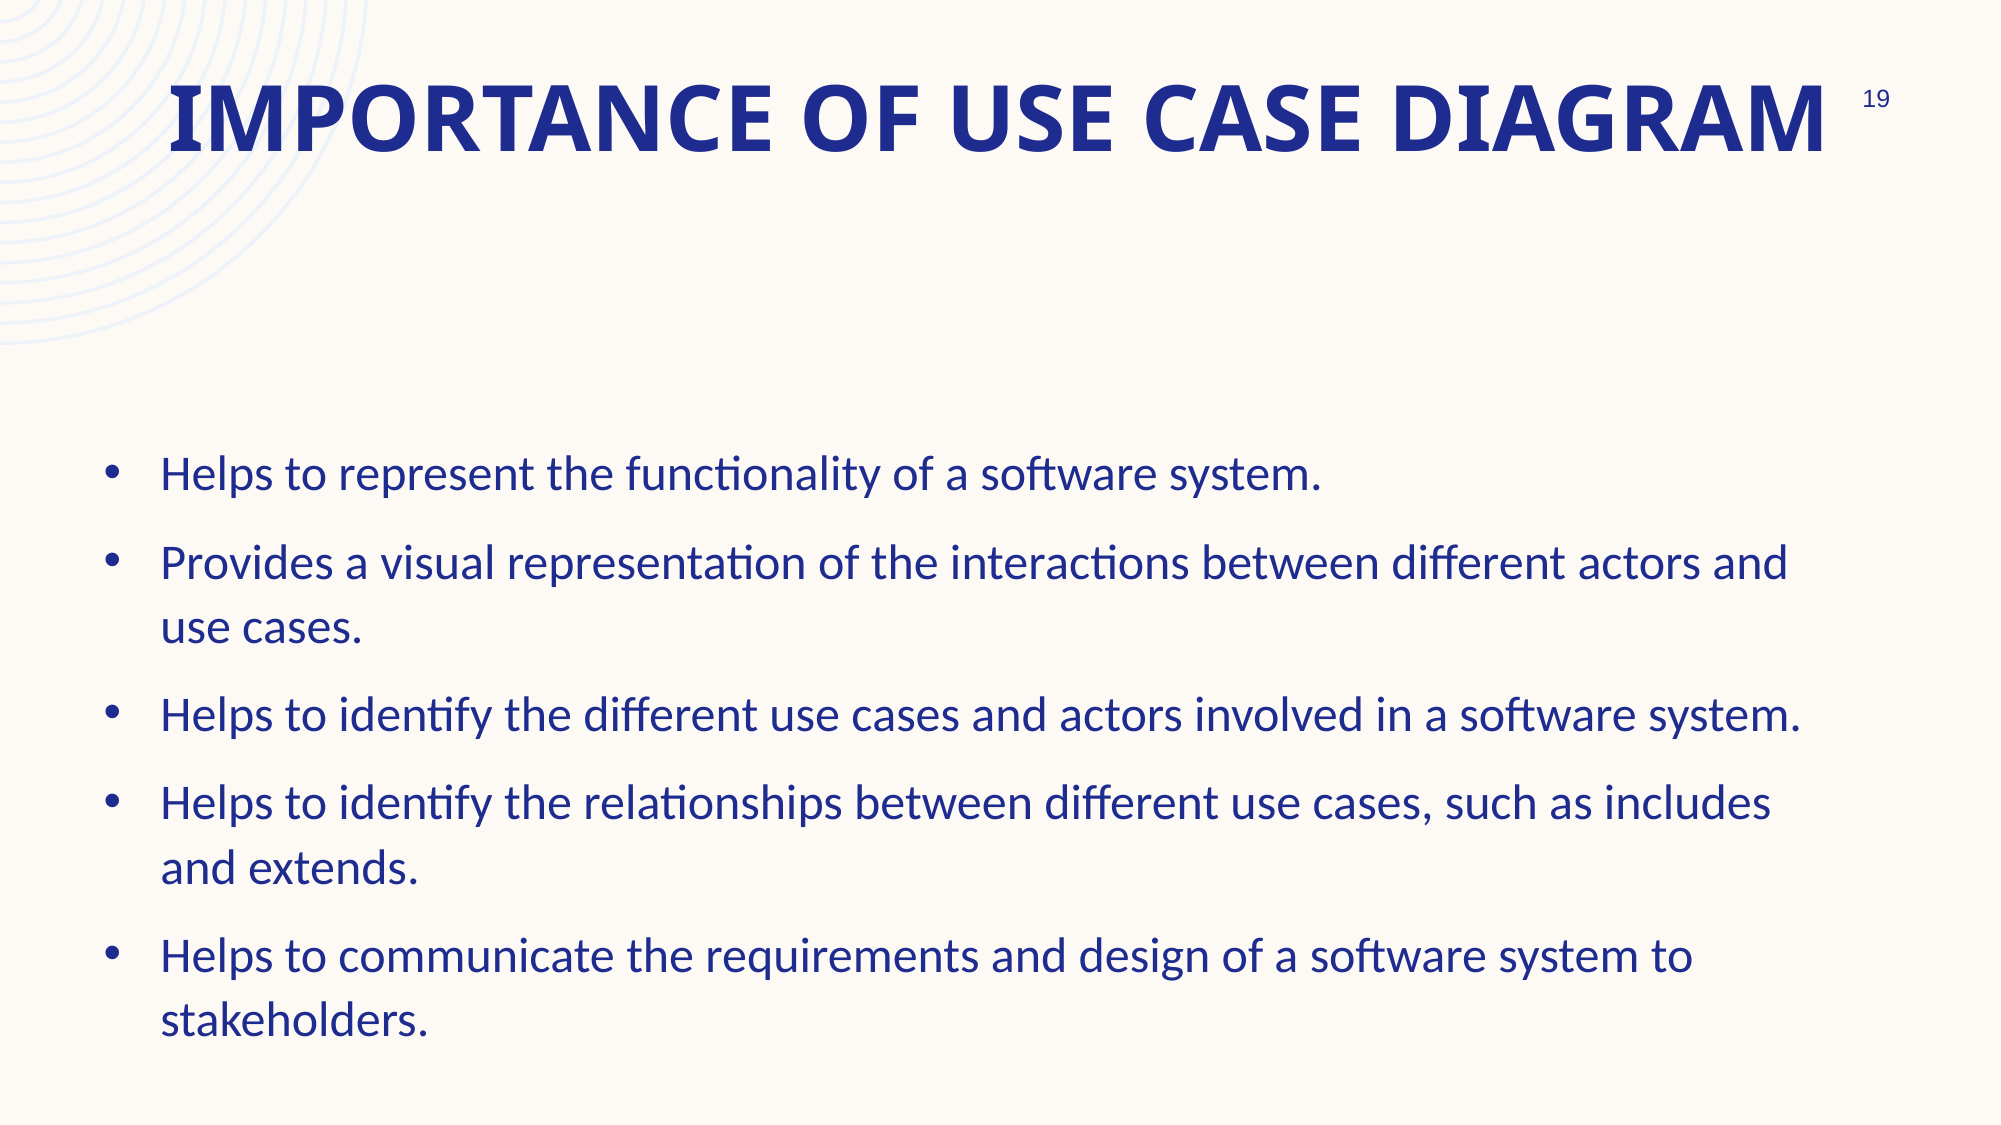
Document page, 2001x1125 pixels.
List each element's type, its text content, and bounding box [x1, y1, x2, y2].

title Importance of use case diagram [124, 52, 1875, 291]
slide_number 19 [1795, 75, 1958, 120]
list Helps to represent the functionality of a software system. Provides a visual representation of the interactions between different actors and use cases. Helps to identify the different use cases and actors involved in a software system. Helps to identify the relationships between different use cases, such as includes and extends. Helps to communicate the requirements and design of a software system to stakeholders. [88, 345, 1839, 1073]
